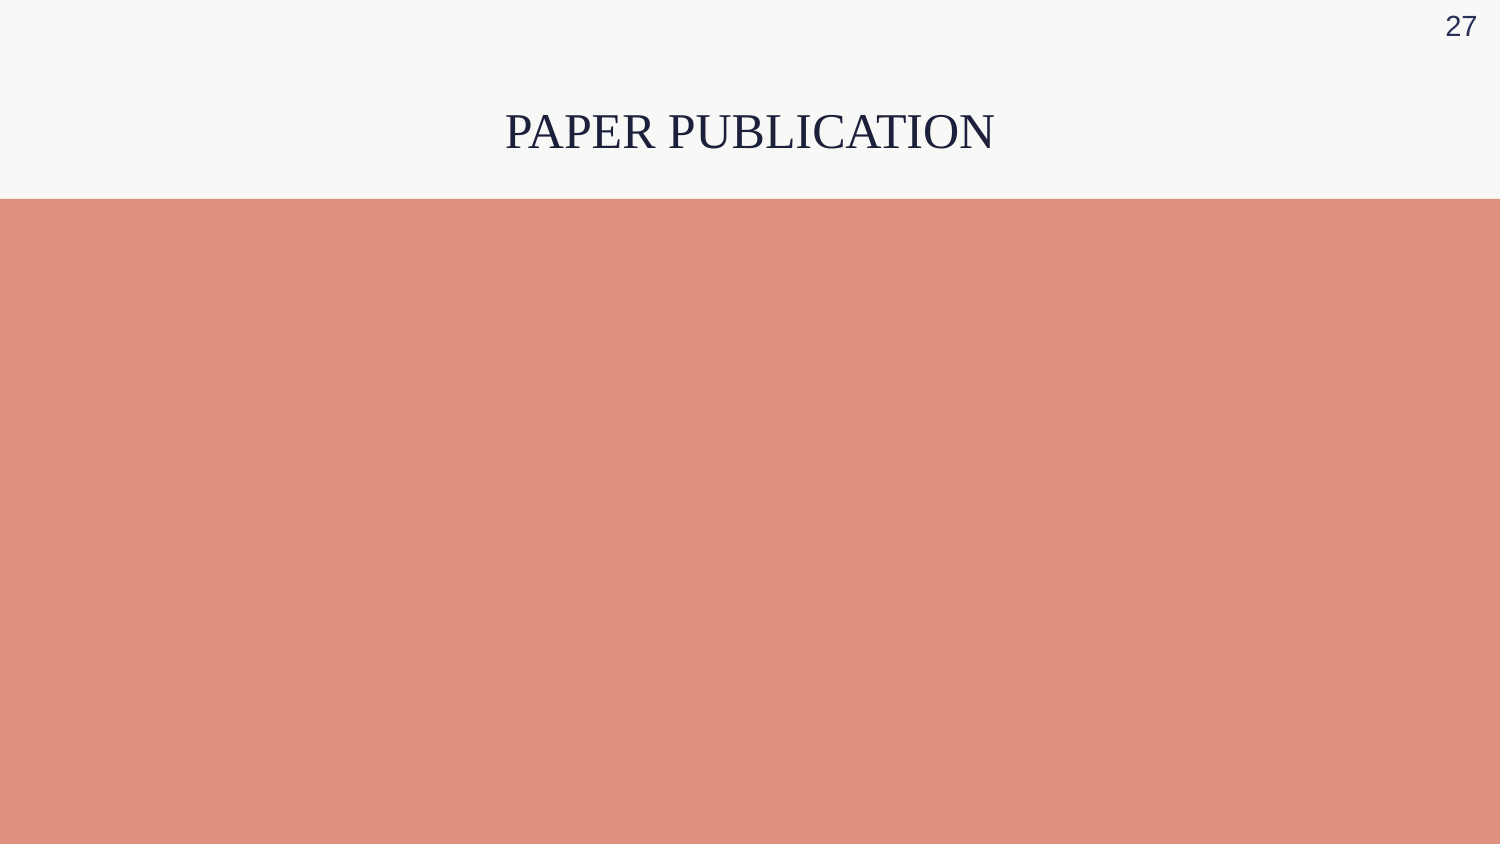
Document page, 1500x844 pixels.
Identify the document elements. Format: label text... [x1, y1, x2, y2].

text_box 27 [1430, 0, 1500, 50]
title PAPER PUBLICATION [118, 83, 1382, 178]
